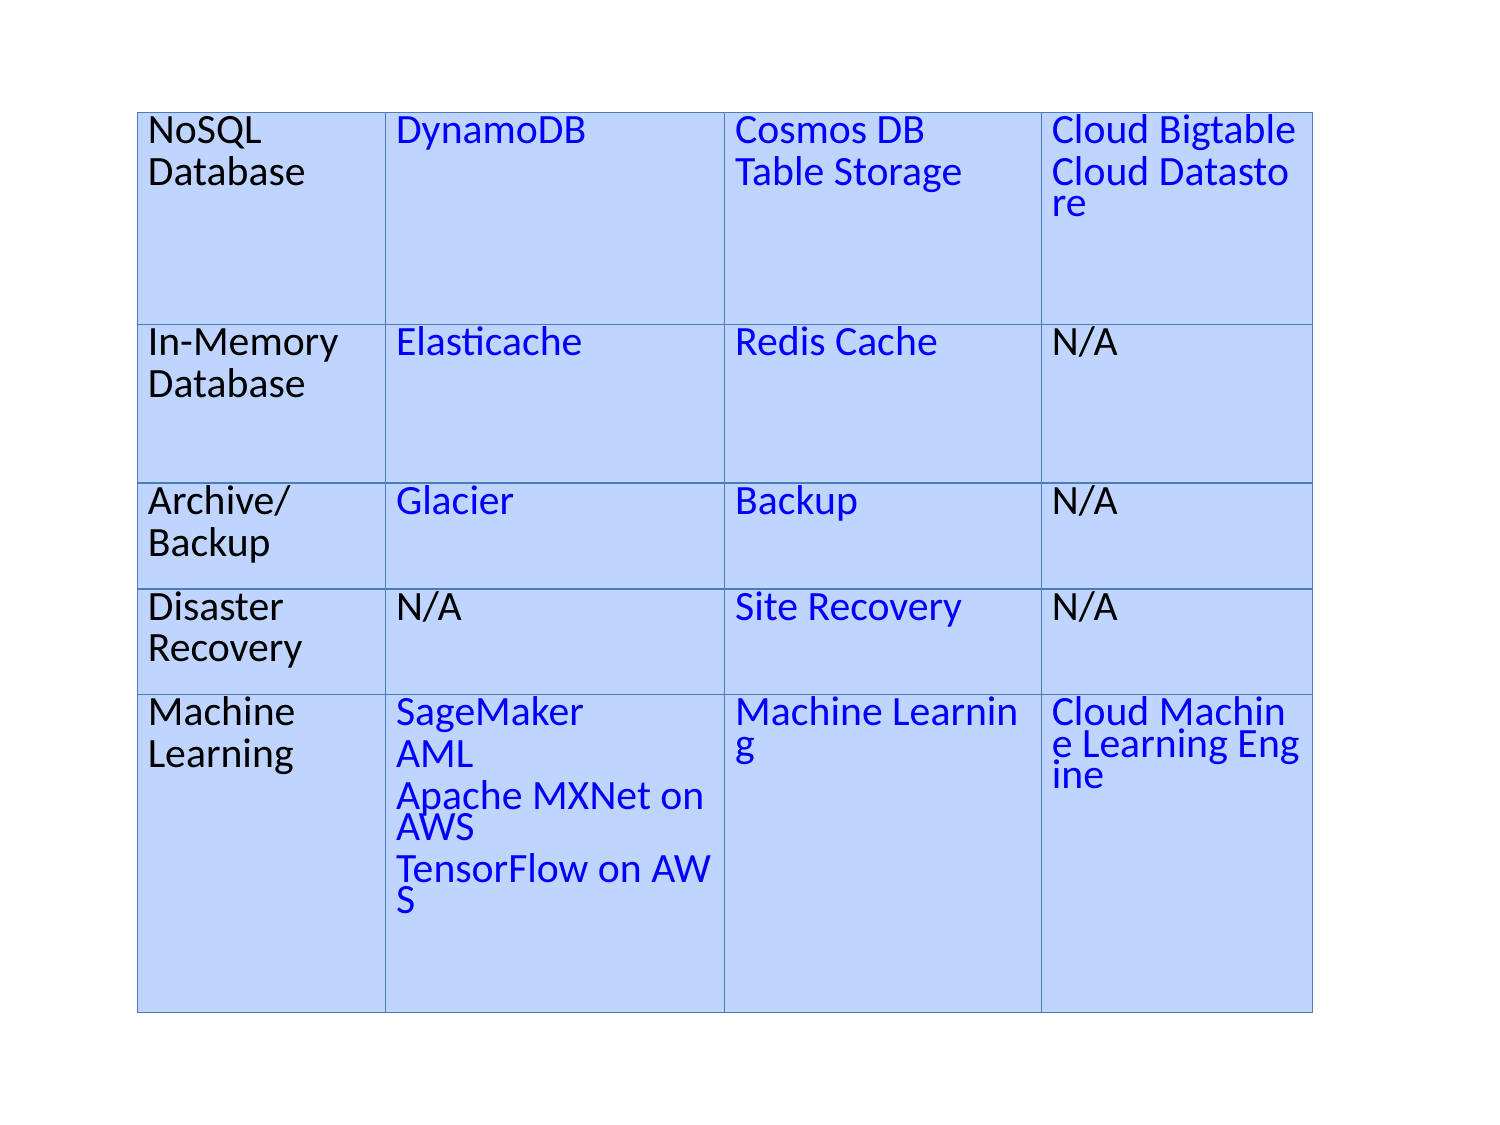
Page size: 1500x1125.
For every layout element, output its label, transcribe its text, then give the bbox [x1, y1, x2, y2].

table_cell Glacier [386, 484, 724, 588]
table_cell N/A [386, 590, 724, 694]
table_cell Cloud Machine Learning Engine [1042, 695, 1312, 1012]
table_cell Machine Learning [725, 695, 1041, 1012]
table_cell Redis Cache [725, 325, 1041, 482]
table_header Cloud Bigtable Cloud Datastore [1042, 113, 1312, 324]
table_cell Disaster Recovery [138, 590, 385, 694]
table_cell In-Memory Database [138, 325, 385, 482]
table_header NoSQL Database [138, 113, 385, 324]
table_cell Elasticache [386, 325, 724, 482]
table_cell N/A [1042, 325, 1312, 482]
table_header Cosmos DB Table Storage [725, 113, 1041, 324]
table_header DynamoDB [386, 113, 724, 324]
table_cell Backup [725, 484, 1041, 588]
table_cell N/A [1042, 590, 1312, 694]
table_cell Site Recovery [725, 590, 1041, 694]
table_cell N/A [1042, 484, 1312, 588]
table_cell SageMaker AML Apache MXNet on AWS TensorFlow on AWS [386, 695, 724, 1012]
table_cell Machine Learning [138, 695, 385, 1012]
table_cell Archive/Backup [138, 484, 385, 588]
